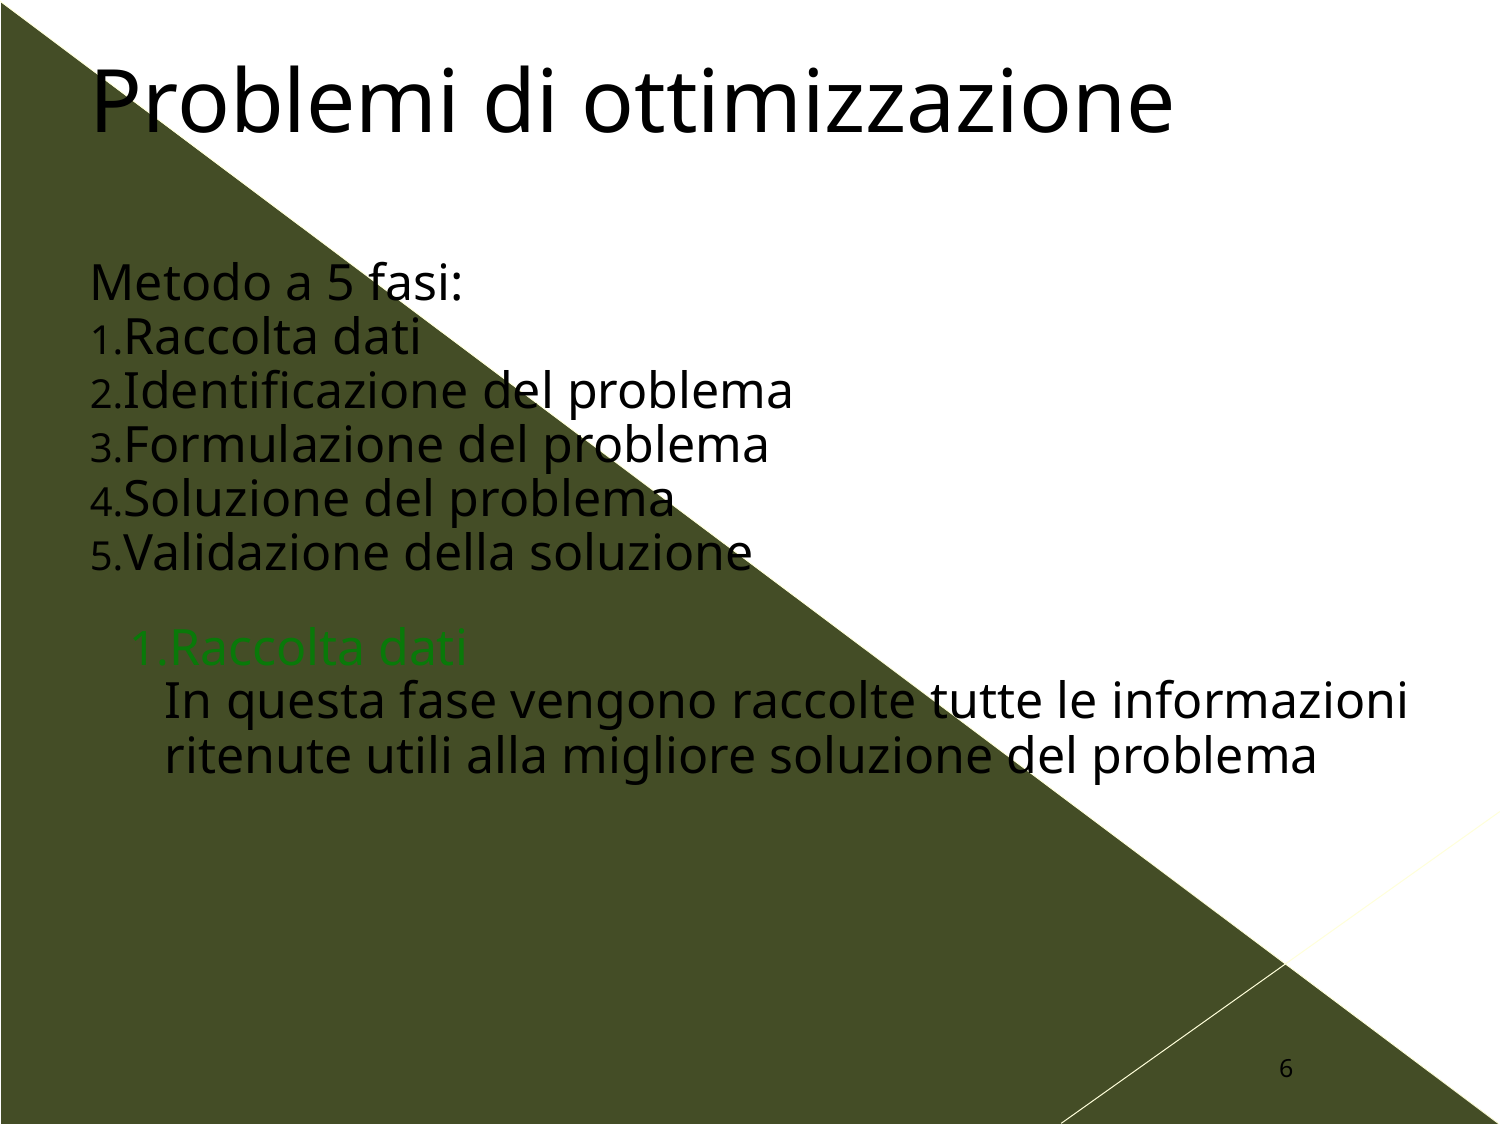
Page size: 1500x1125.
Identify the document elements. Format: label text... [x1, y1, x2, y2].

text_box 6 [1245, 1044, 1328, 1094]
text_box Metodo a 5 fasi: Raccolta dati Identificazione del problema Formulazione del problema Soluzione del problema Validazione della soluzione Raccolta dati In questa fase vengono raccolte tutte le informazioni ritenute utili alla migliore soluzione del problema [74, 249, 1425, 1013]
text_box Problemi di ottimizzazione [74, 7, 1425, 189]
